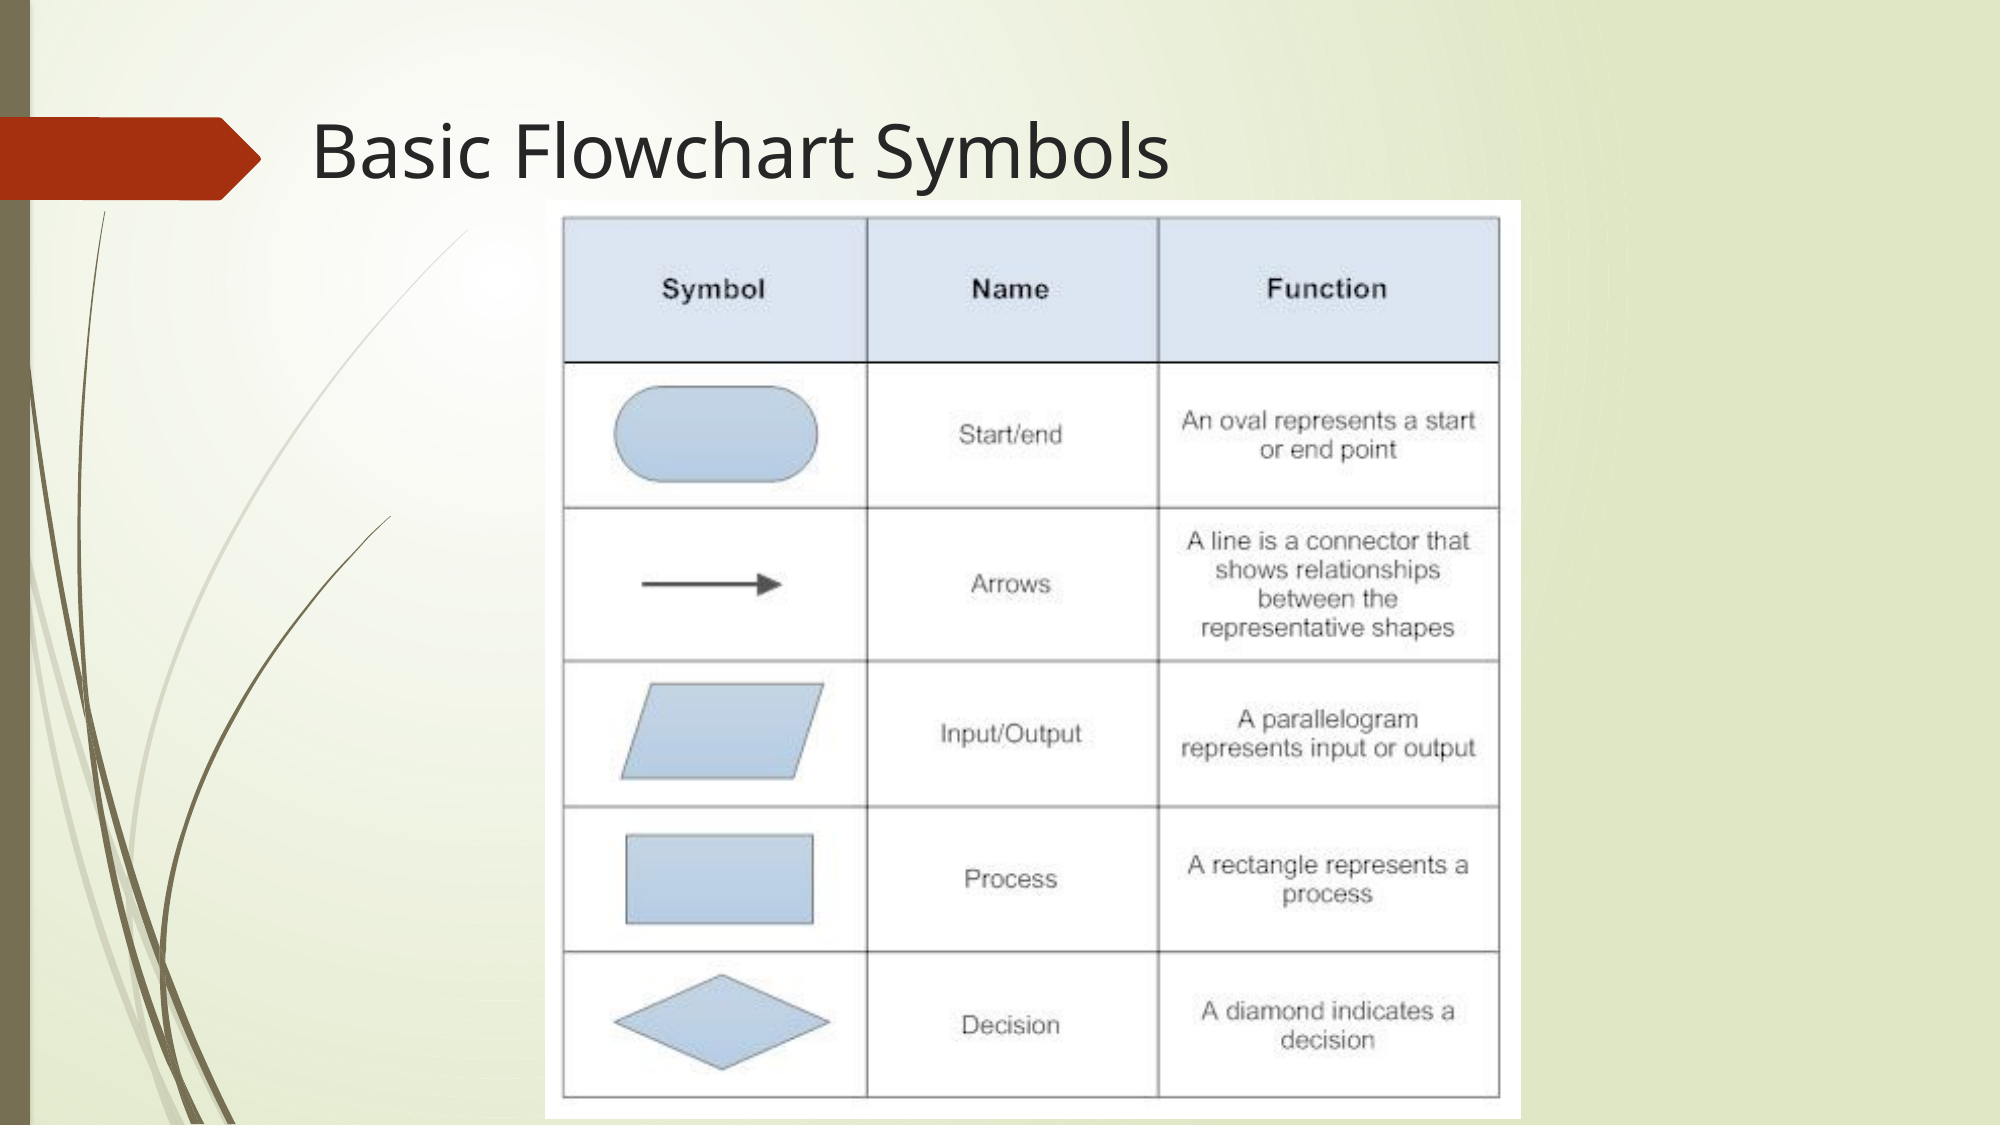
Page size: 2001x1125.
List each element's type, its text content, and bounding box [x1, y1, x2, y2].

title Basic Flowchart Symbols [295, 95, 1758, 306]
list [545, 200, 1521, 1120]
